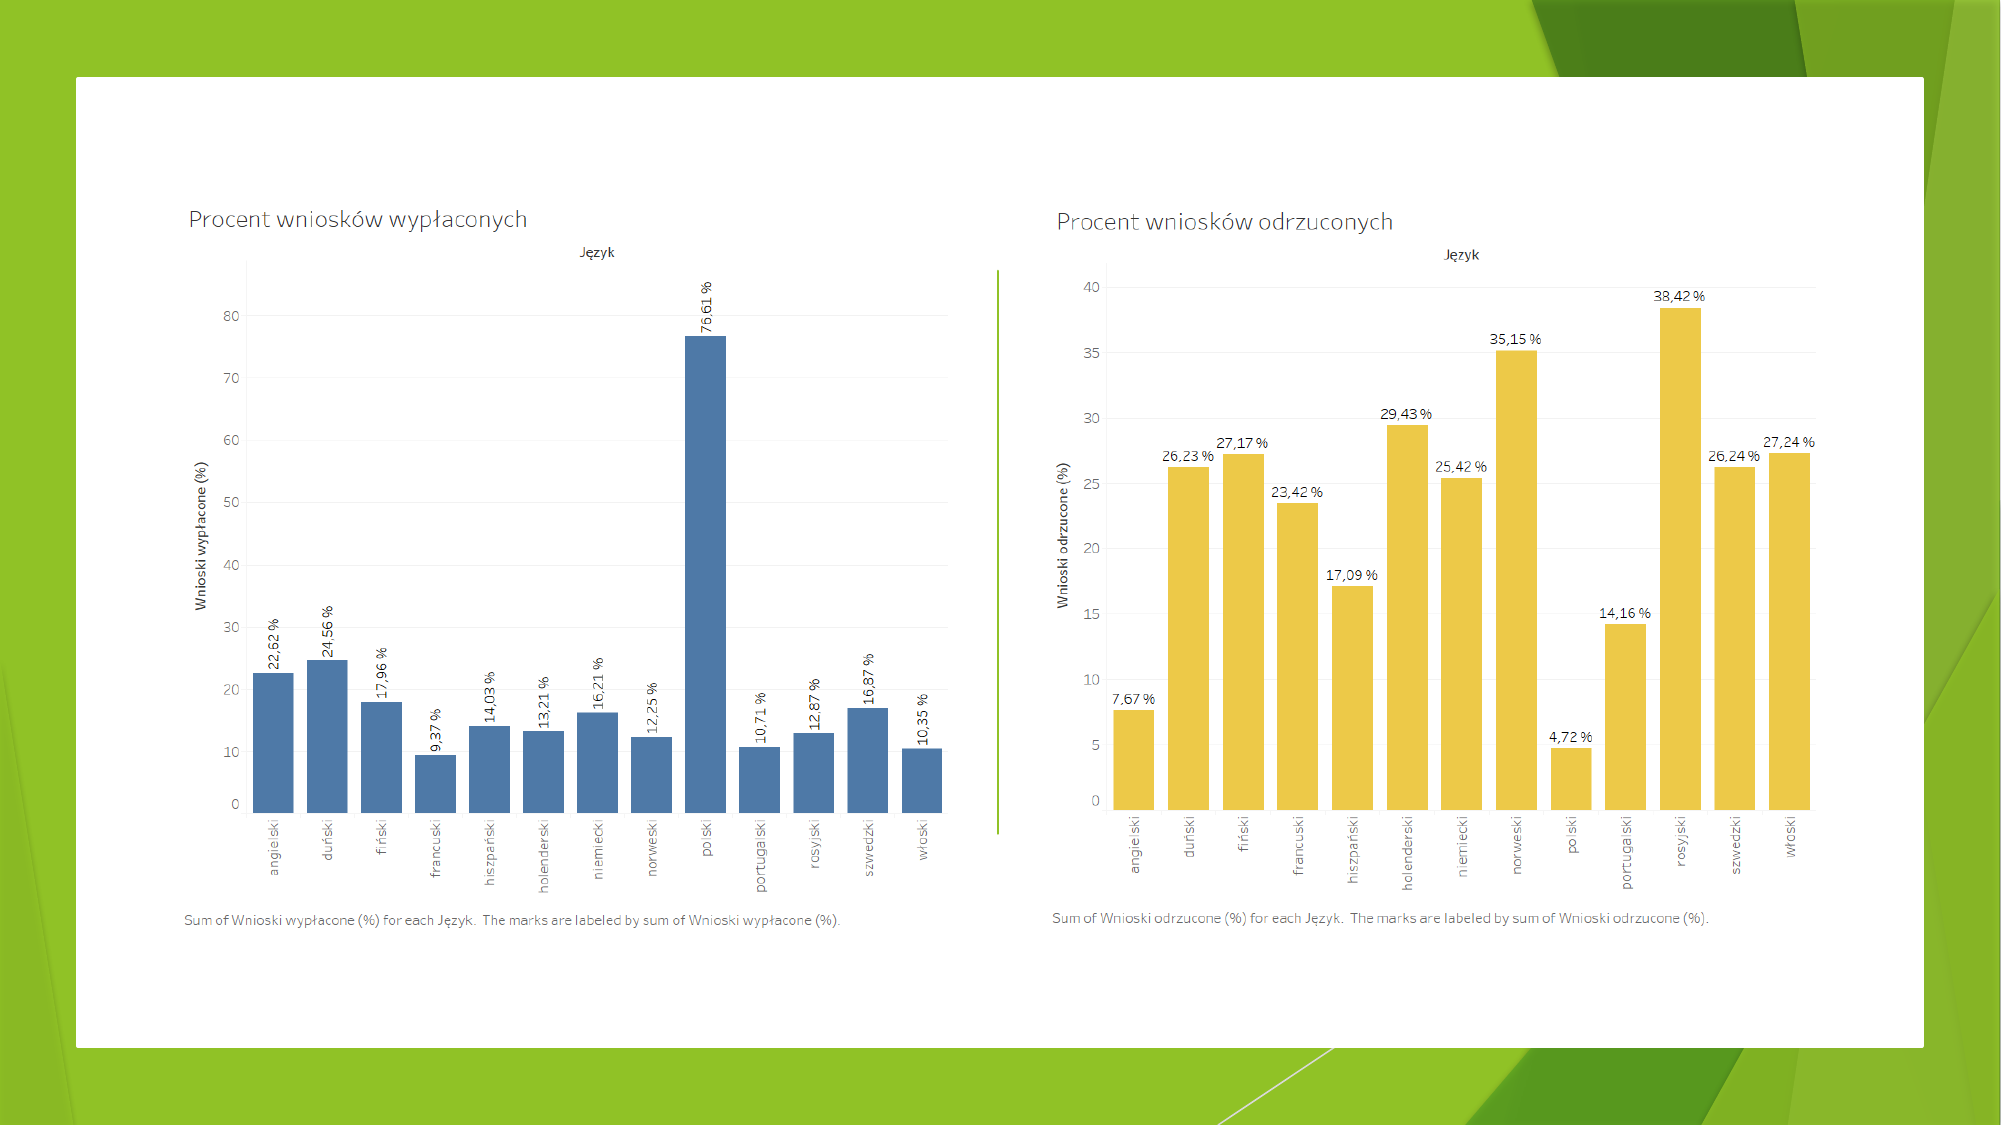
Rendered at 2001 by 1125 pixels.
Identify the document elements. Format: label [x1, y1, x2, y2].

text_box [0, 0, 2000, 1125]
picture [183, 197, 948, 929]
picture [1051, 199, 1816, 927]
